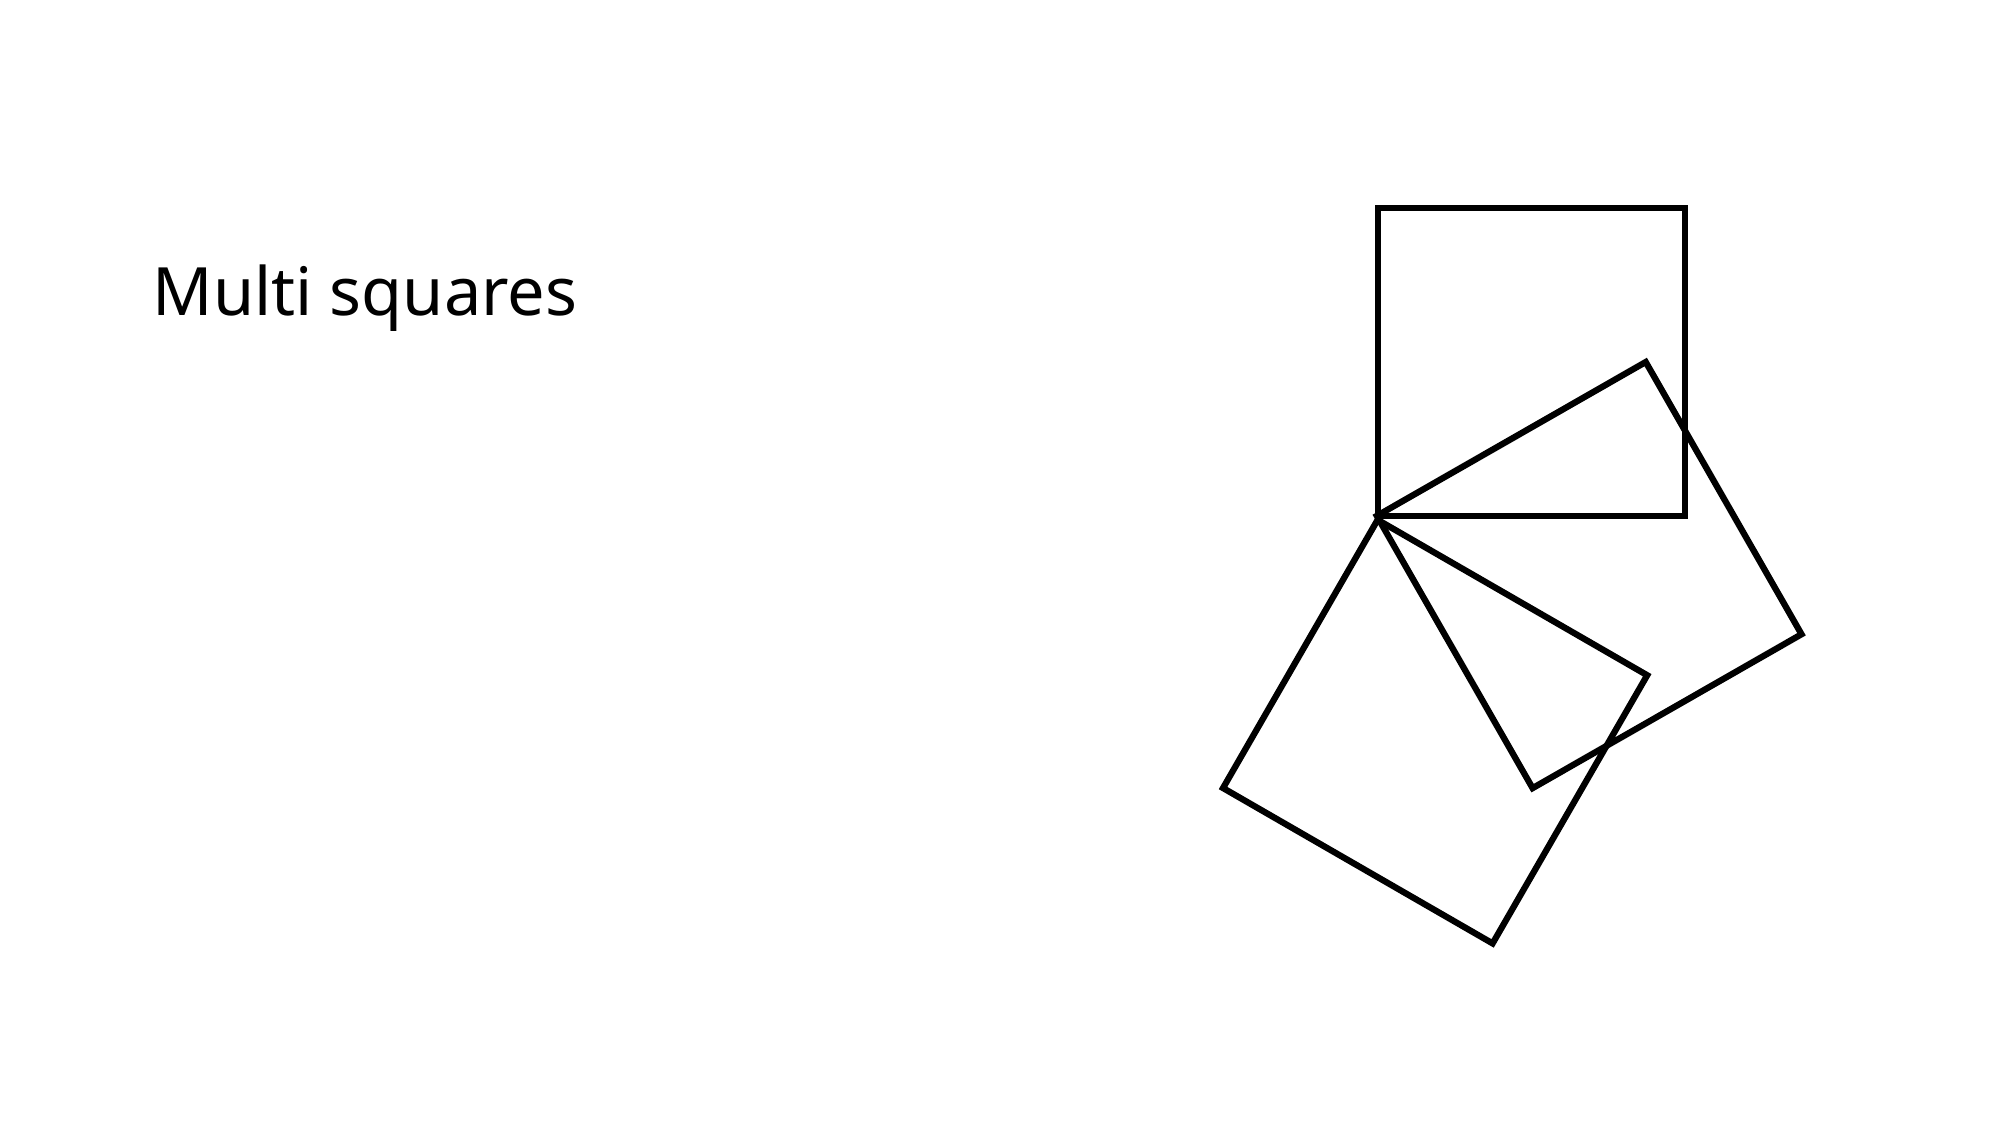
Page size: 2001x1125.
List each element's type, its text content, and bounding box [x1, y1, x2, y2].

title Multi squares [137, 75, 783, 338]
text_box [1377, 207, 1686, 514]
text_box [1221, 518, 1649, 945]
text_box [1375, 360, 1803, 747]
